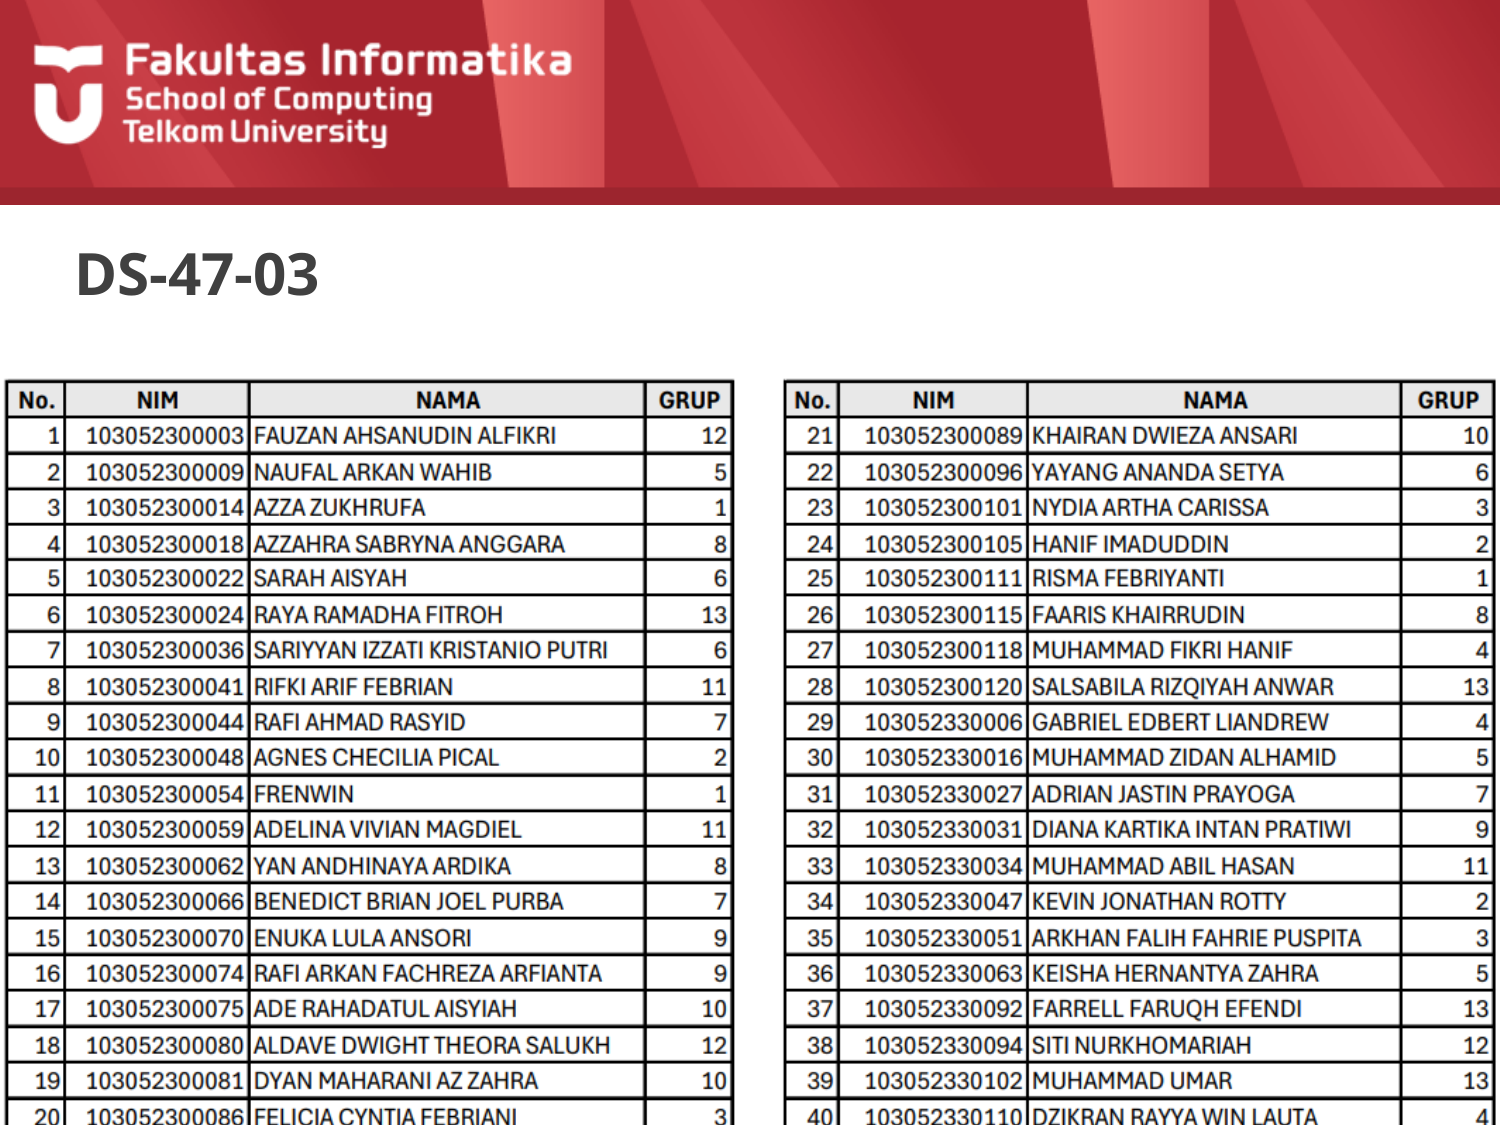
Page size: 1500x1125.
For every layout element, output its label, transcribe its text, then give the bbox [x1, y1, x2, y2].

title DS-47-03 [59, 219, 1426, 325]
picture [0, 372, 1500, 1125]
picture [0, 0, 1500, 205]
